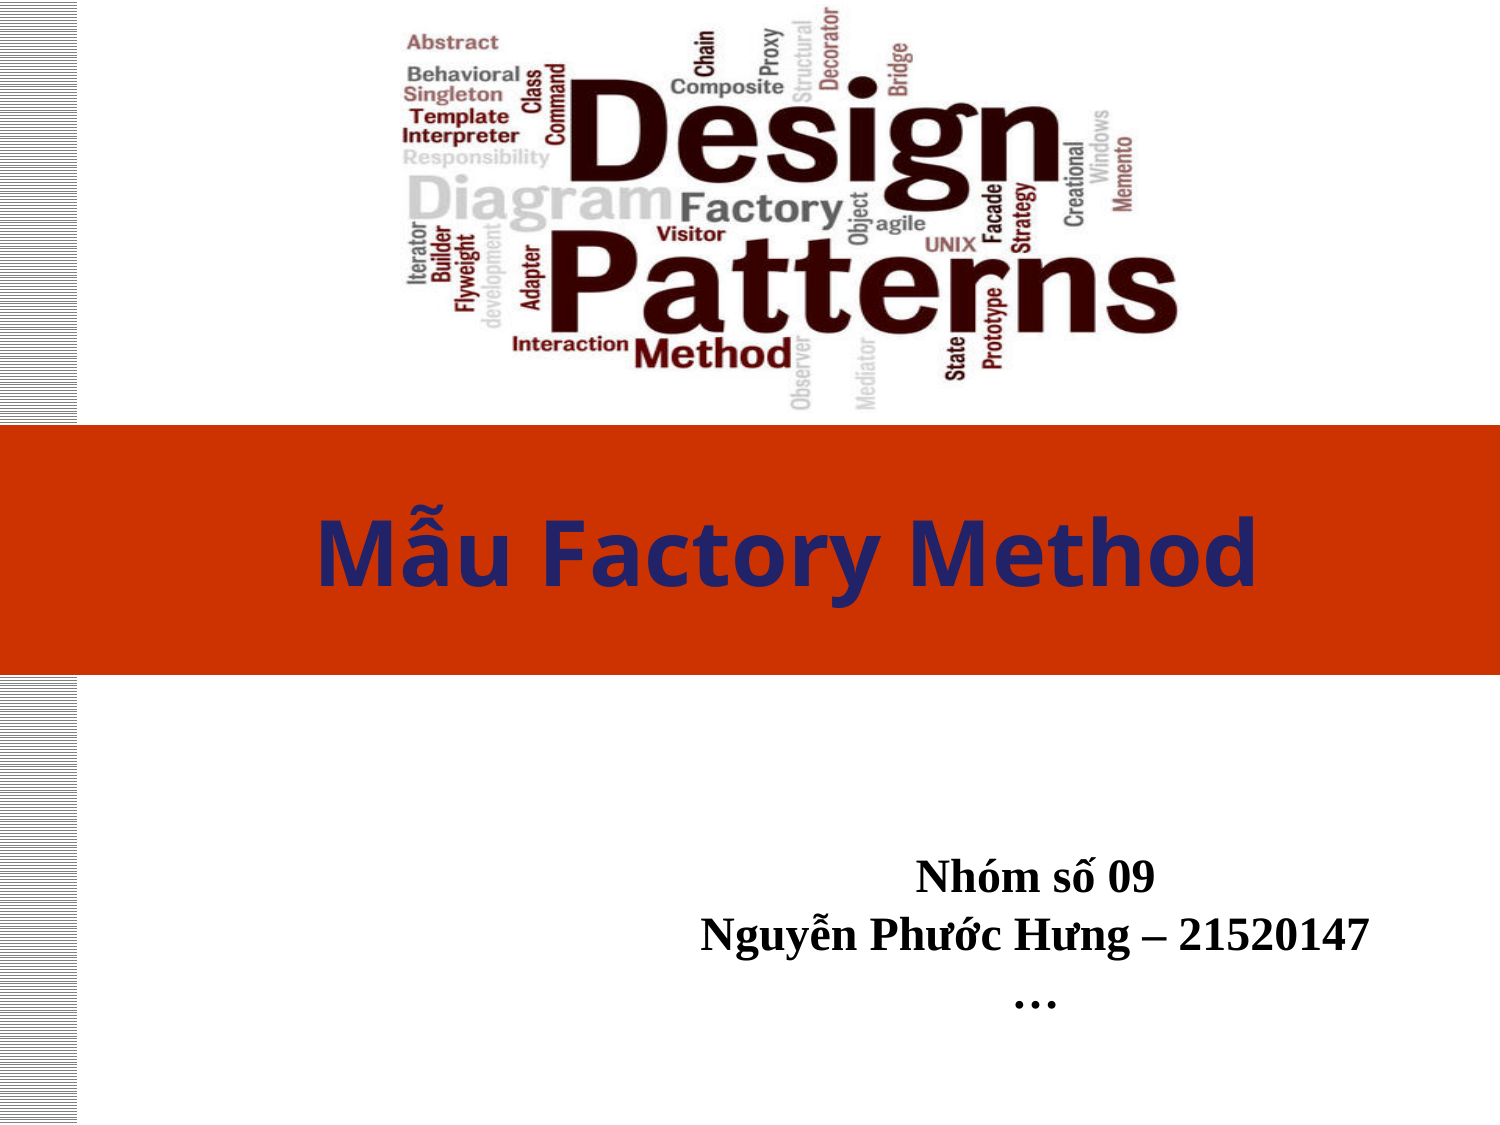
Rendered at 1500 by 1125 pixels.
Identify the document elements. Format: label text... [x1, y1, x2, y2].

picture [400, 3, 1182, 413]
title Mẫu Factory Method [75, 425, 1500, 675]
subtitle Nhóm số 09 Nguyễn Phước Hưng – 21520147 … [600, 837, 1472, 1025]
